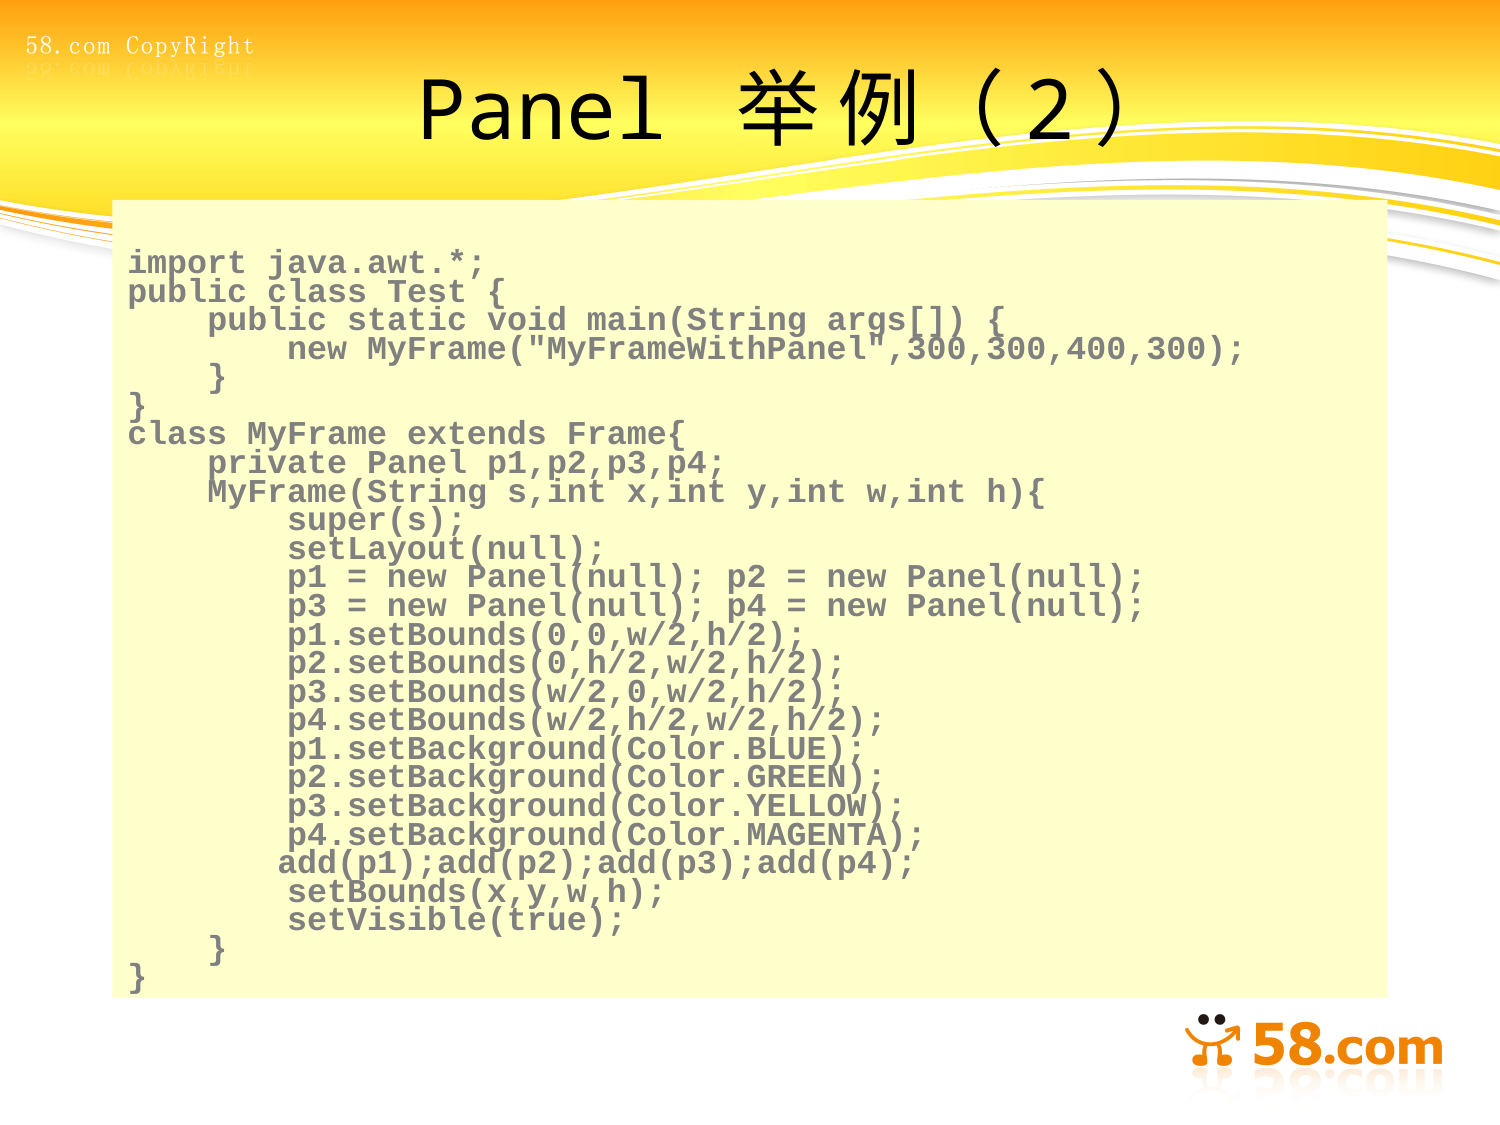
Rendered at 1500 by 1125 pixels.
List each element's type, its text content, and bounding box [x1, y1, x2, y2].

title Panel 举 例（2） [159, 12, 1435, 201]
text_box import java.awt.*; public class Test { public static void main(String args[]) { new MyFrame("MyFrameWithPanel",300,300,400,300); } } class MyFrame extends Frame{ private Panel p1,p2,p3,p4; MyFrame(String s,int x,int y,int w,int h){ super(s); setLayout(null); p1 = new Panel(null); p2 = new Panel(null); p3 = new Panel(null); p4 = new Panel(null); p1.setBounds(0,0,w/2,h/2); p2.setBounds(0,h/2,w/2,h/2); p3.setBounds(w/2,0,w/2,h/2); p4.setBounds(w/2,h/2,w/2,h/2); p1.setBackground(Color.BLUE); p2.setBackground(Color.GREEN); p3.setBackground(Color.YELLOW); p4.setBackground(Color.MAGENTA); add(p1);add(p2);add(p3);add(p4); setBounds(x,y,w,h); setVisible(true); } } [112, 199, 1388, 998]
picture [0, 0, 1500, 1125]
